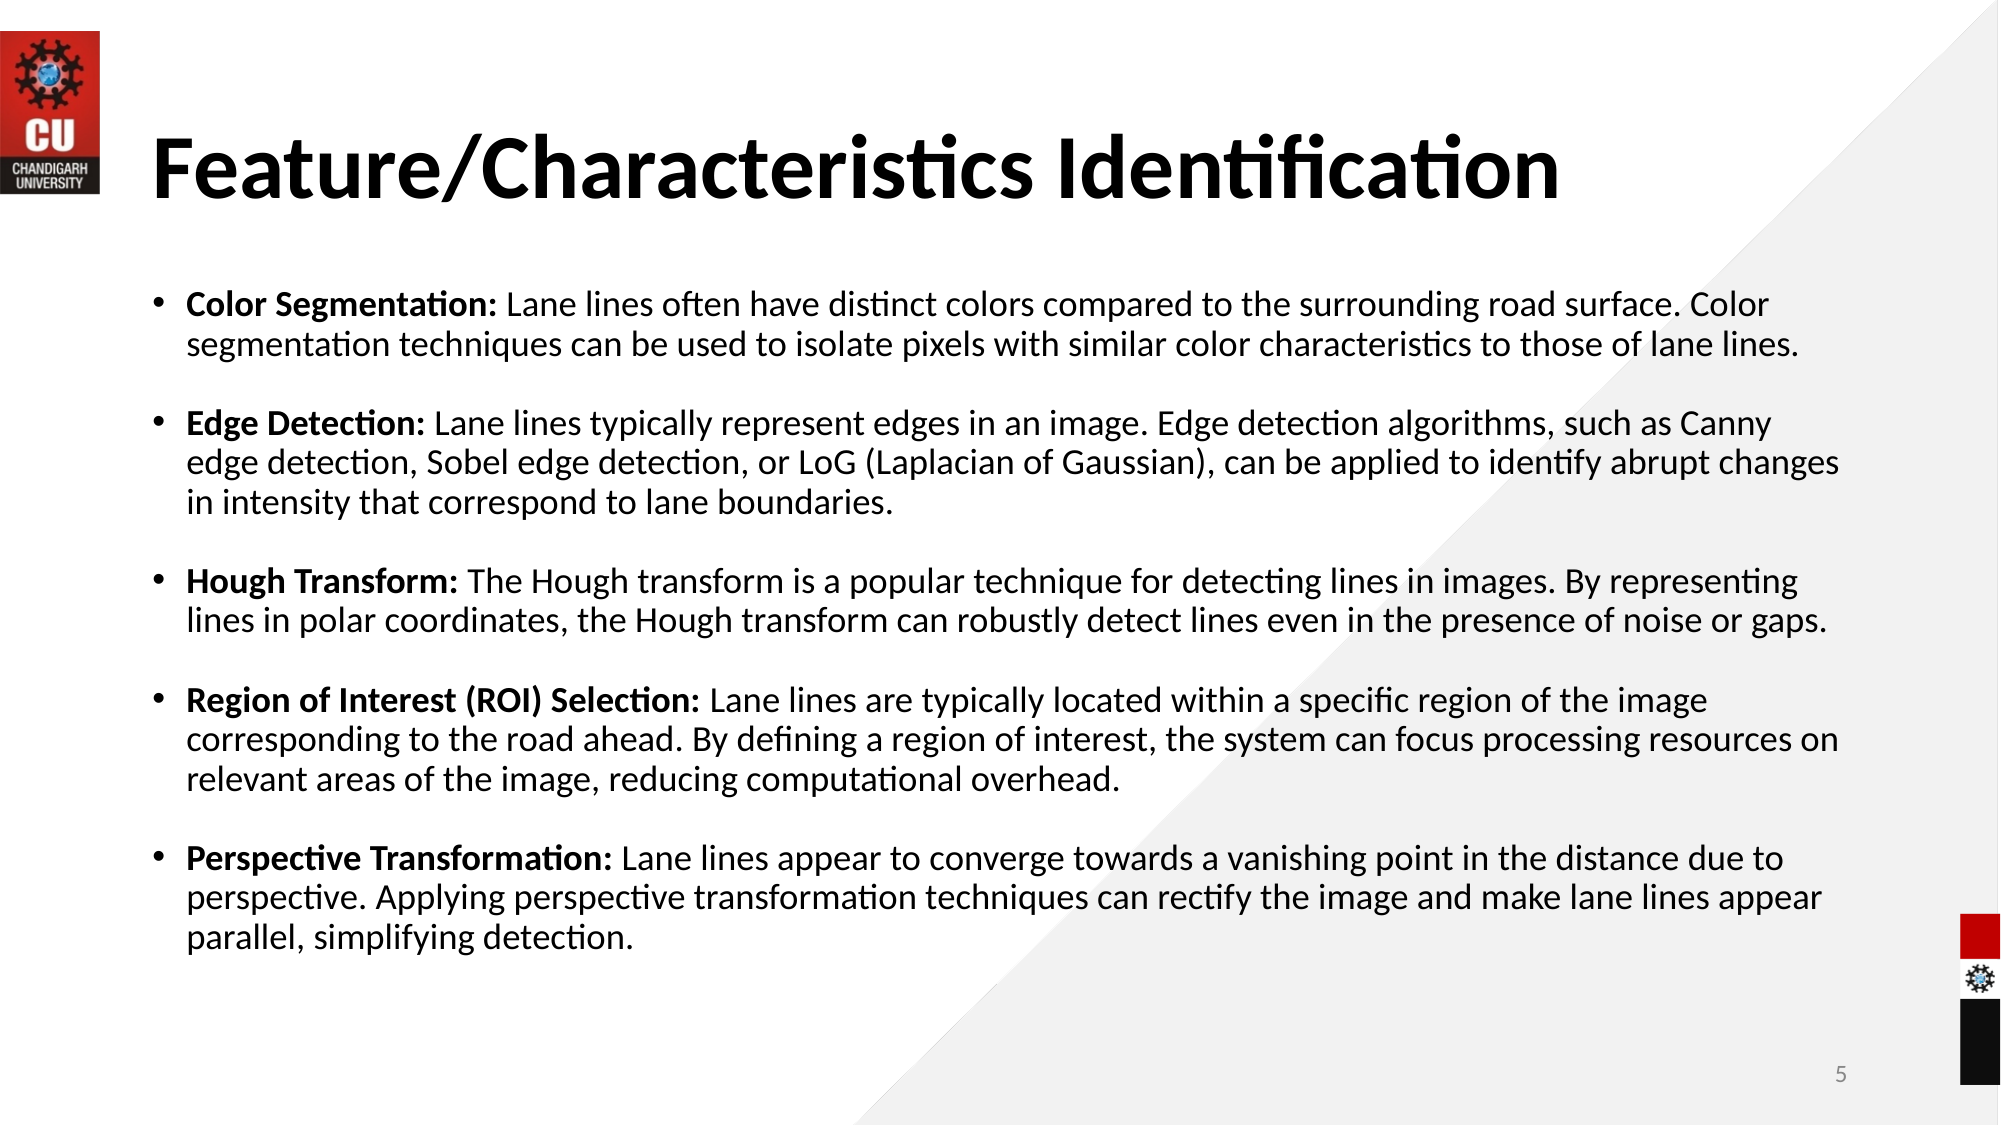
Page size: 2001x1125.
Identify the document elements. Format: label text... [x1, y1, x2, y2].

slide_number 5 [1412, 1042, 1863, 1103]
picture [0, 0, 2001, 1125]
list Color Segmentation: Lane lines often have distinct colors compared to the surrounding road surface. Color segmentation techniques can be used to isolate pixels with similar color characteristics to those of lane lines. Edge Detection: Lane lines typically represent edges in an image. Edge detection algorithms, such as Canny edge detection, Sobel edge detection, or LoG (Laplacian of Gaussian), can be applied to identify abrupt changes in intensity that correspond to lane boundaries. Hough Transform: The Hough transform is a popular technique for detecting lines in images. By representing lines in polar coordinates, the Hough transform can robustly detect lines even in the presence of noise or gaps. Region of Interest (ROI) Selection: Lane lines are typically located within a specific region of the image corresponding to the road ahead. By defining a region of interest, the system can focus processing resources on relevant areas of the image, reducing computational overhead. Perspective Transformation: Lane lines appear to converge towards a vanishing point in the distance due to perspective. Applying perspective transformation techniques can rectify the image and make lane lines appear parallel, simplifying detection. [137, 277, 1863, 1014]
title Feature/Characteristics Identification [137, 59, 1863, 277]
